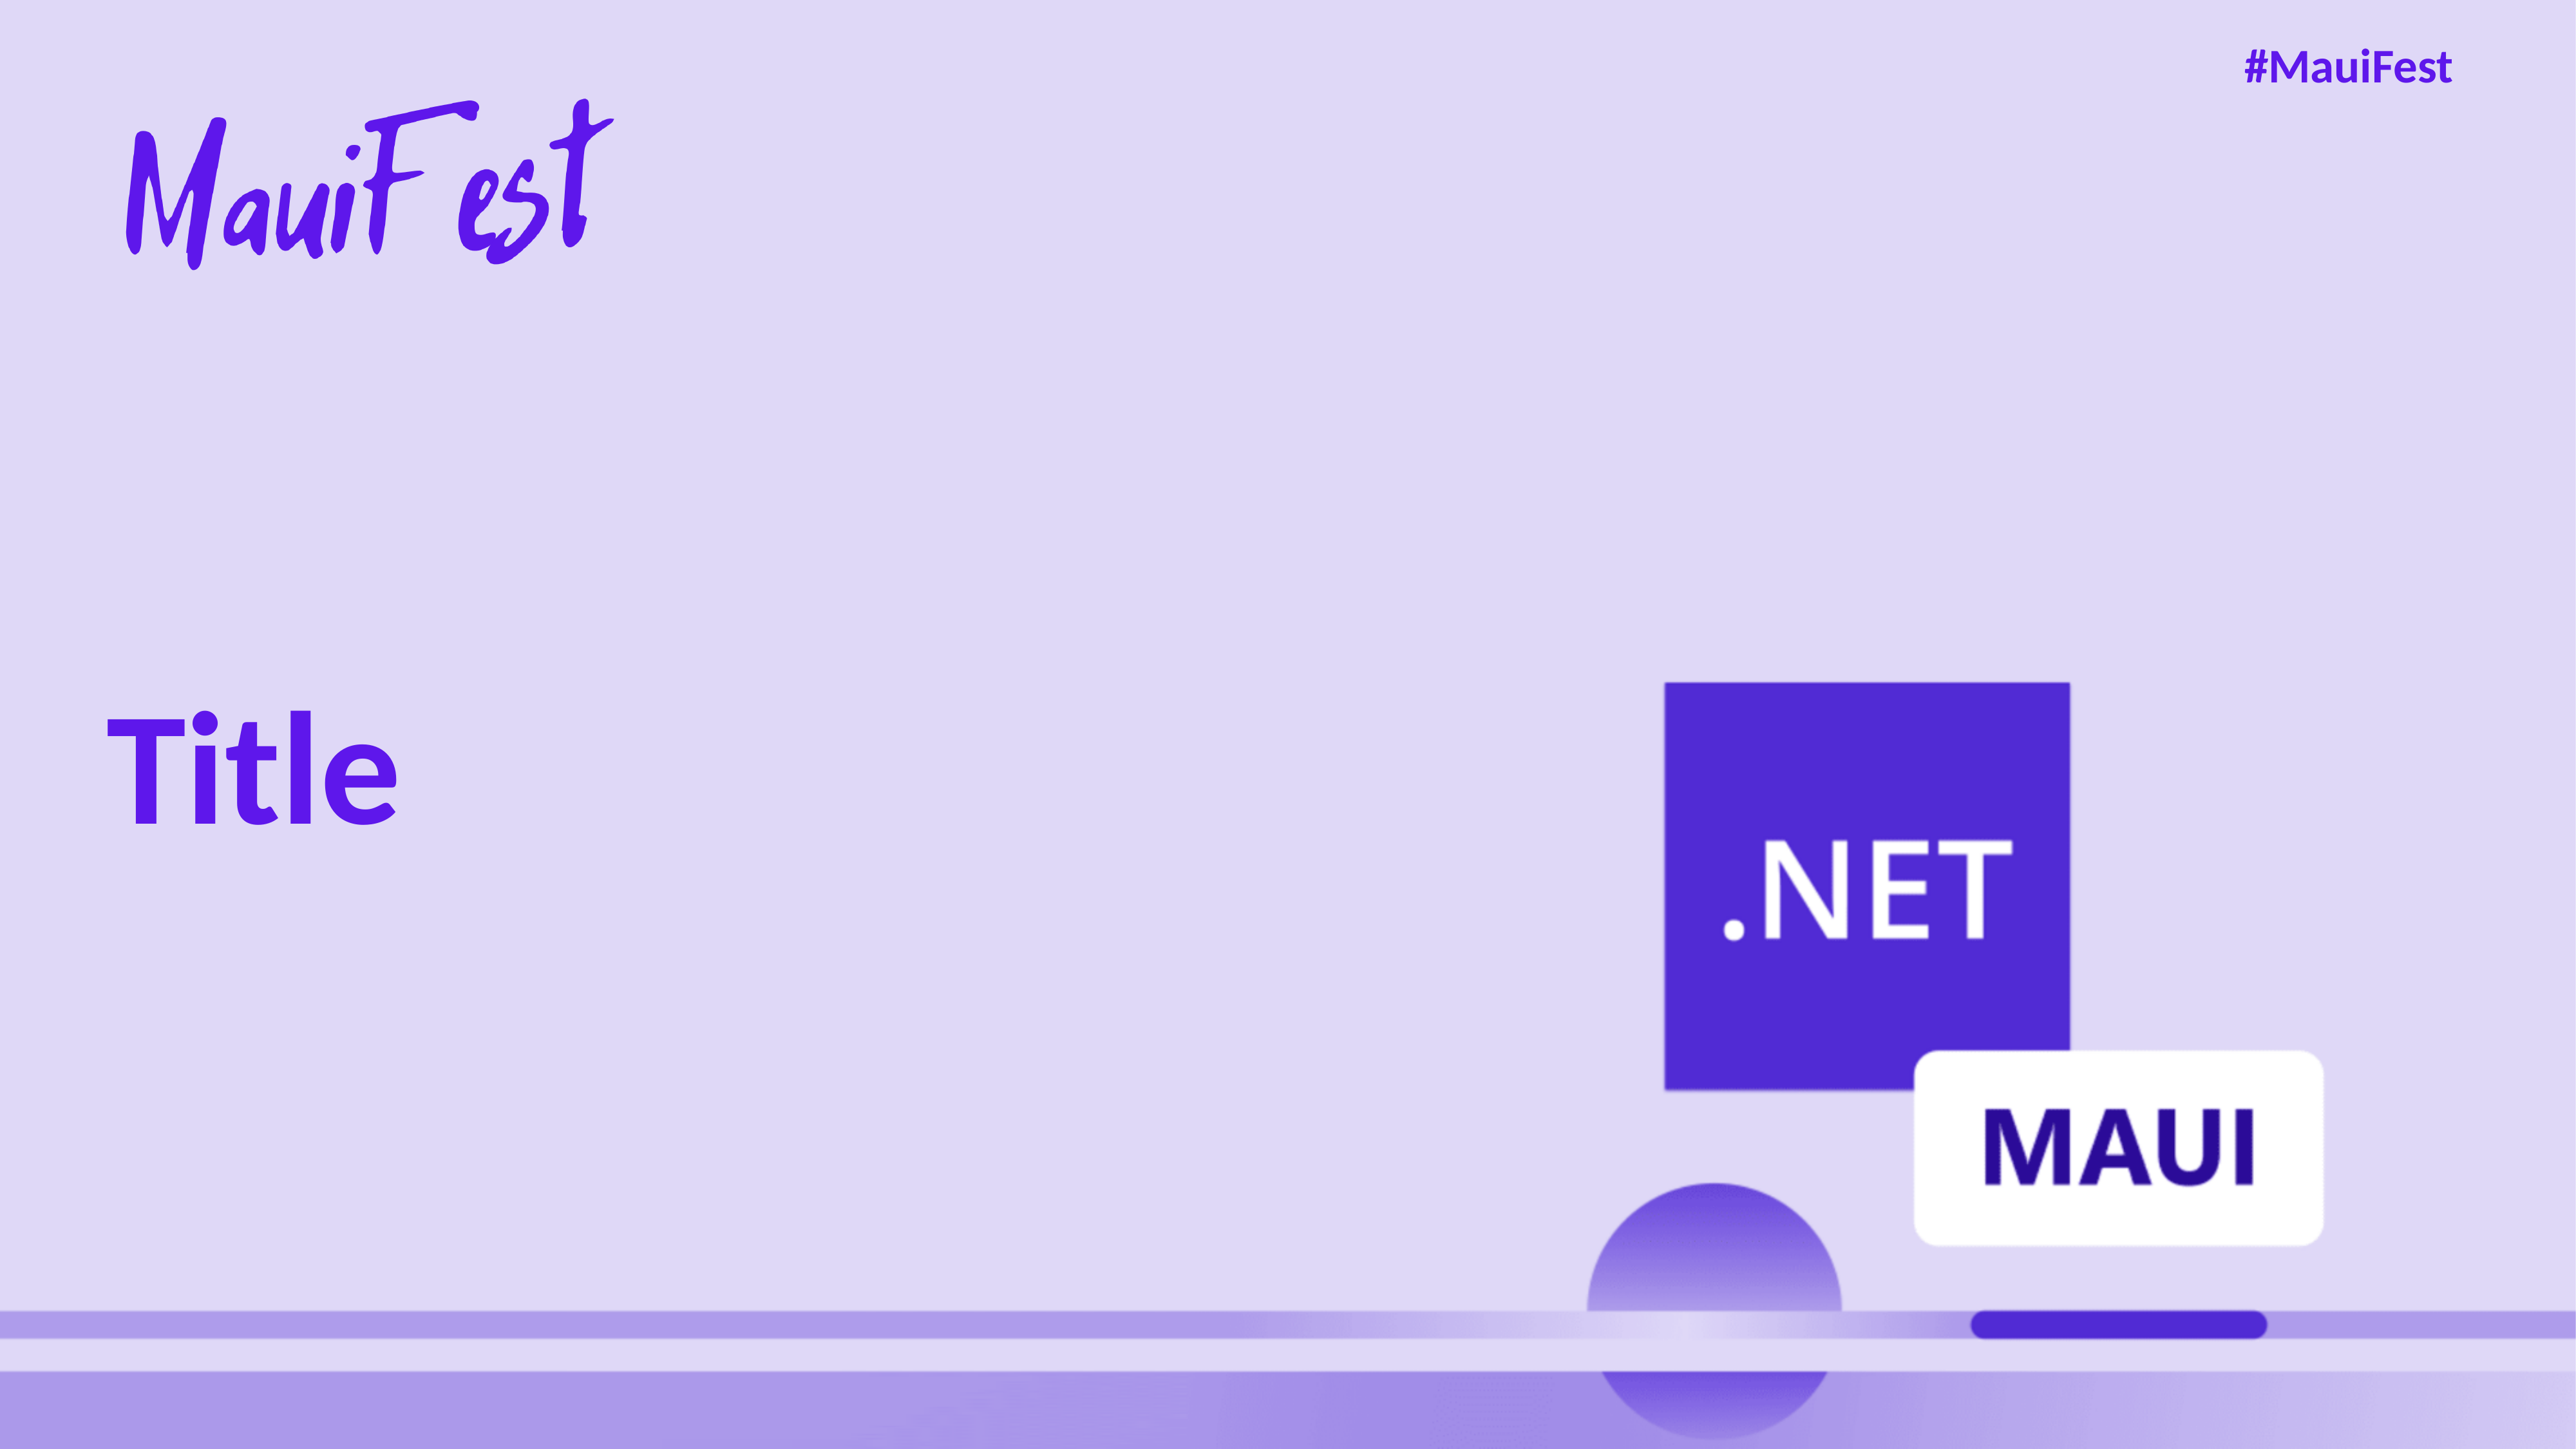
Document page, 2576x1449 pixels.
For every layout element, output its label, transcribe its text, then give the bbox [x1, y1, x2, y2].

picture [0, 0, 2576, 1449]
title Title [97, 679, 1650, 1315]
